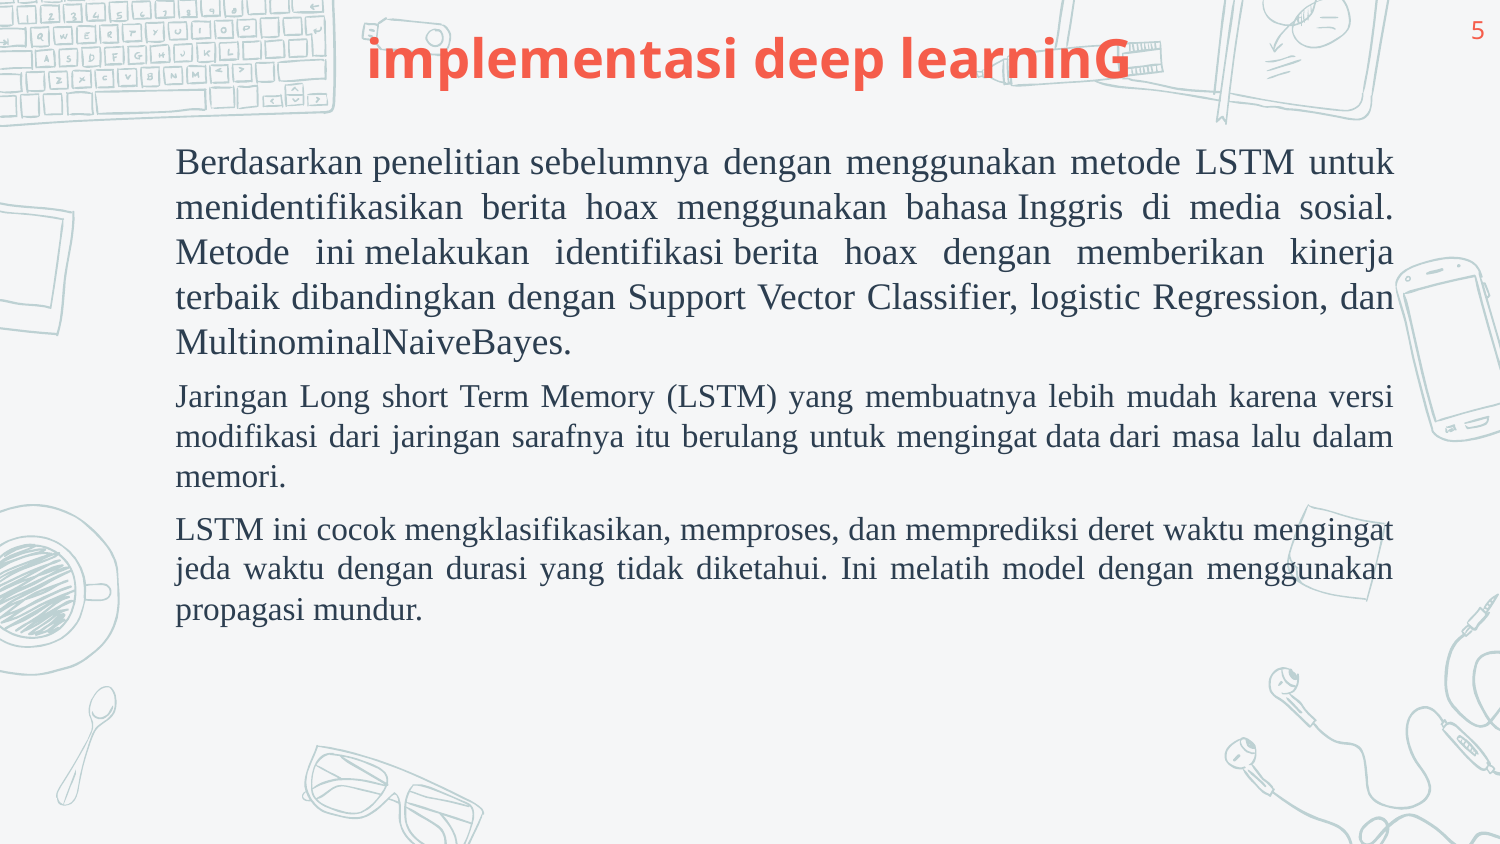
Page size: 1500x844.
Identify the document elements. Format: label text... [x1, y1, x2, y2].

slide_number 5 [1435, 0, 1500, 53]
title implementasi deep learninG [185, 26, 1315, 105]
list Berdasarkan penelitian sebelumnya dengan menggunakan metode LSTM untuk menidentifikasikan berita hoax menggunakan bahasa Inggris di media sosial. Metode ini melakukan identifikasi berita hoax dengan memberikan kinerja terbaik dibandingkan dengan Support Vector Classifier, logistic Regression, dan MultinominalNaiveBayes. Jaringan Long short Term Memory (LSTM) yang membuatnya lebih mudah karena versi modifikasi dari jaringan sarafnya itu berulang untuk mengingat data dari masa lalu dalam memori. LSTM ini cocok mengklasifikasikan, memproses, dan memprediksi deret waktu mengingat jeda waktu dengan durasi yang tidak diketahui. Ini melatih model dengan menggunakan propagasi mundur. [160, 122, 1412, 756]
